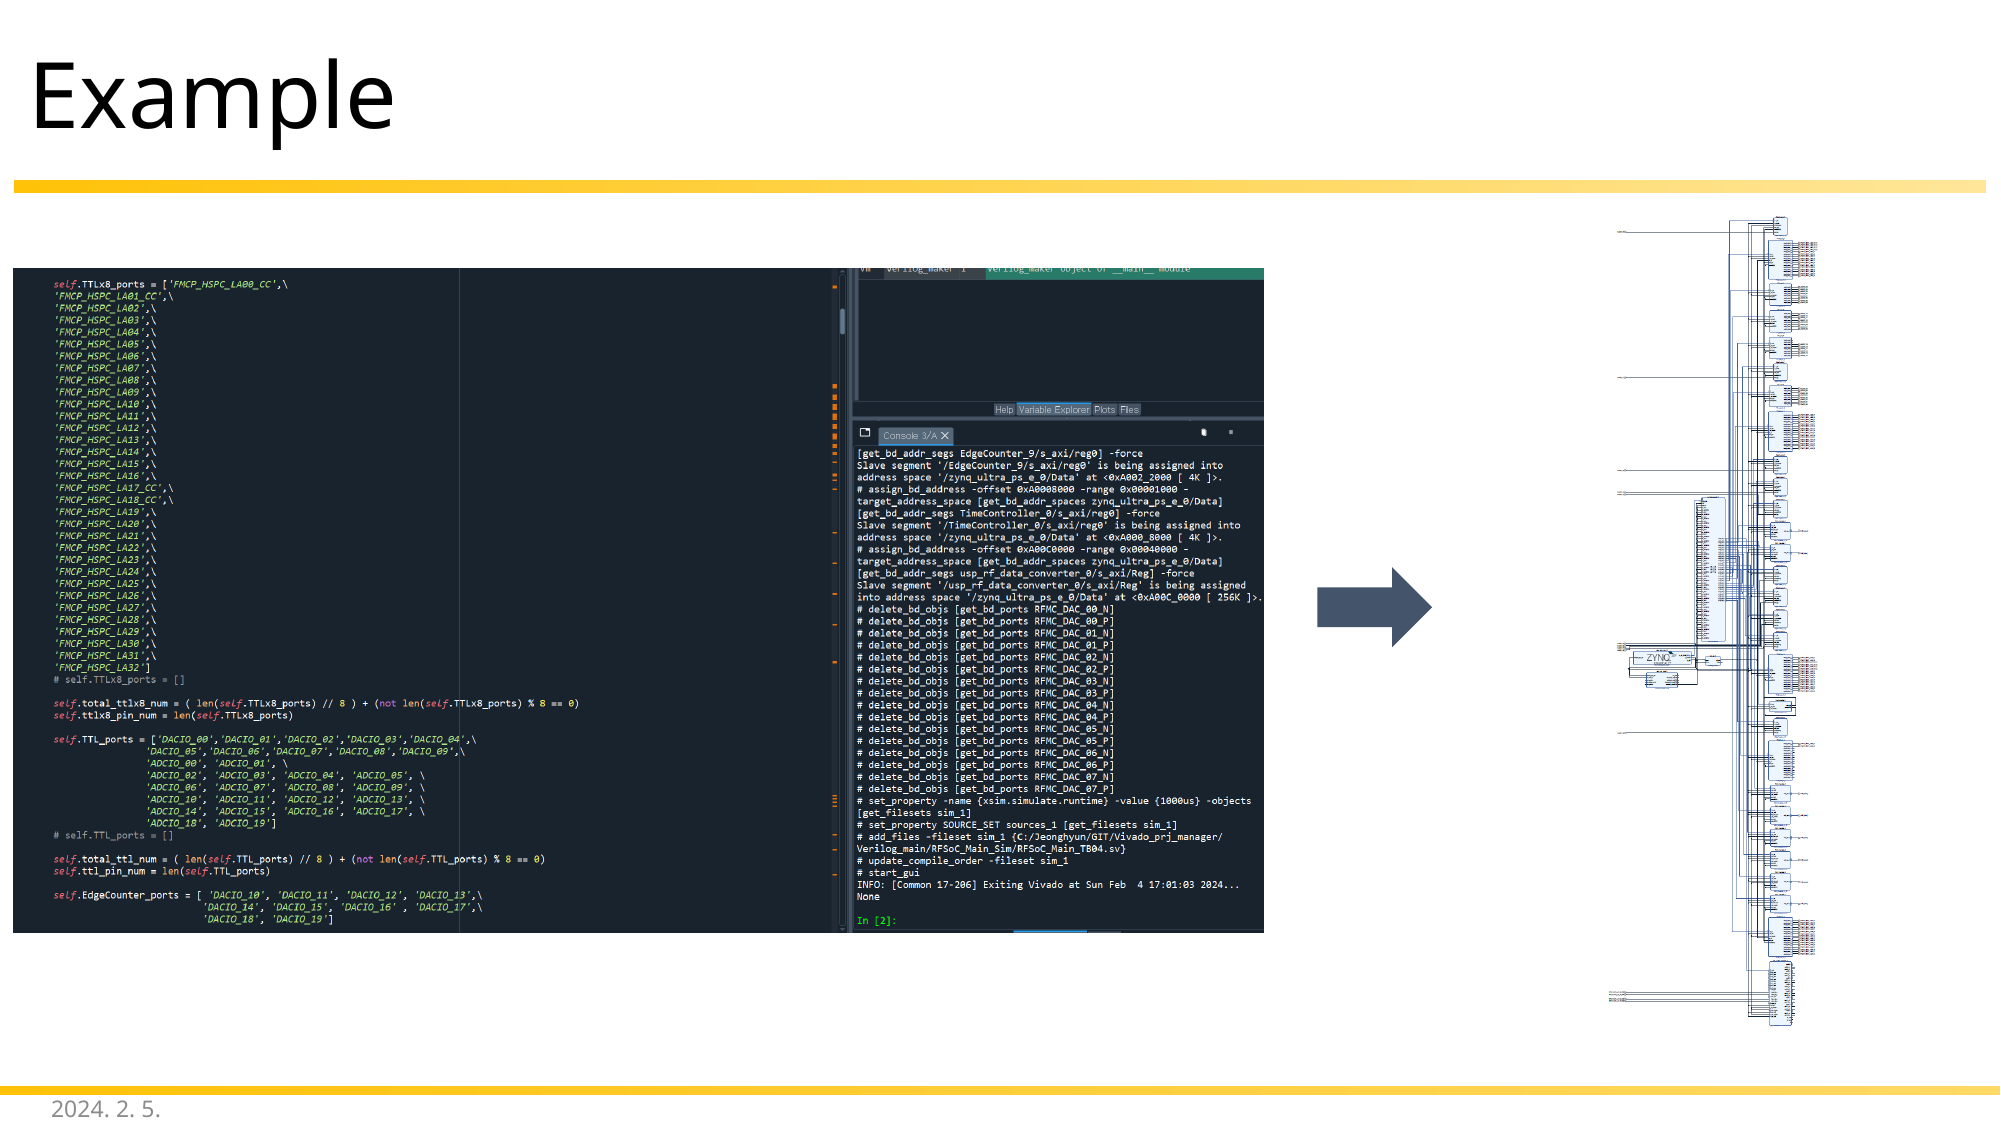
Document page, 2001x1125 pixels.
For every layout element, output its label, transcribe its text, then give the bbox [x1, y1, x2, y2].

slide_number 2024. 2. 5. [36, 1078, 486, 1125]
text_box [1840, 180, 1845, 192]
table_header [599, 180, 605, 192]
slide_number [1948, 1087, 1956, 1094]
text_box DAC [1416, 180, 1423, 192]
picture [13, 268, 1264, 933]
title Example [13, 25, 1986, 173]
picture [1541, 203, 1910, 1048]
text_box [1317, 567, 1433, 648]
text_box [1786, 180, 1791, 192]
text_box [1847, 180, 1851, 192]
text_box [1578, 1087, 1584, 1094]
text_box 5.5 [1008, 180, 1014, 192]
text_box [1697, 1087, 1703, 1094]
